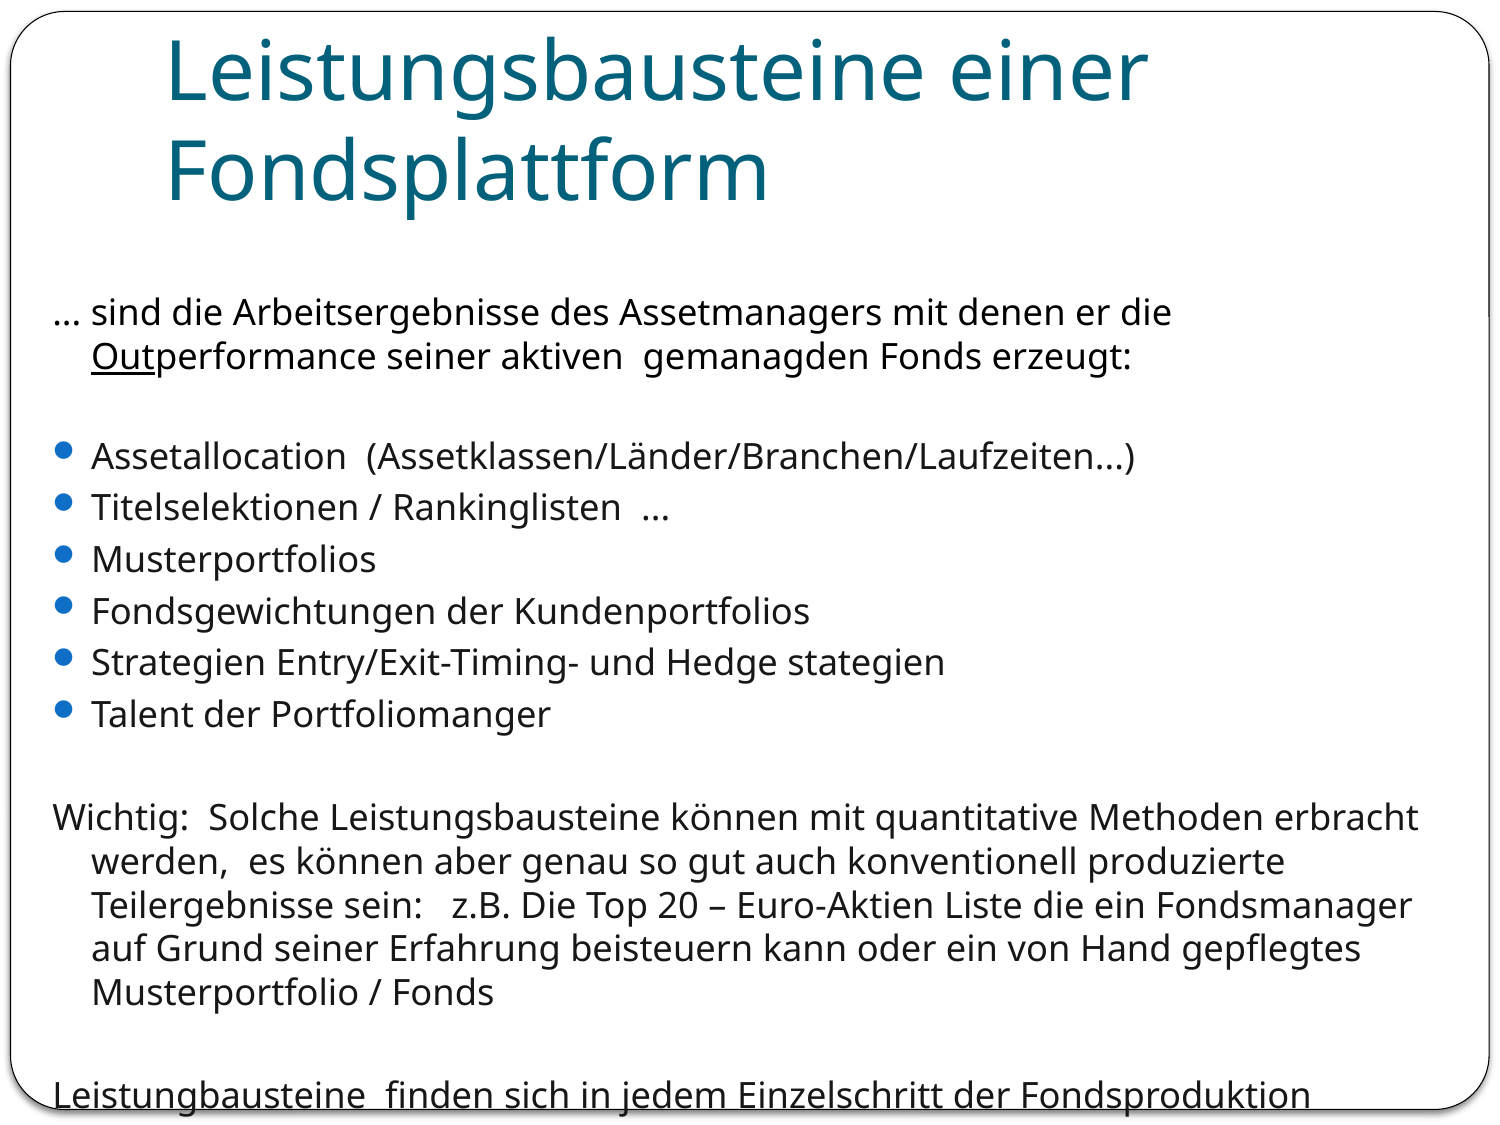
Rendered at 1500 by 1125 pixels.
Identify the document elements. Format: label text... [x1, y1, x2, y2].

list ... sind die Arbeitsergebnisse des Assetmanagers mit denen er die Outperformance seiner aktiven gemanagden Fonds erzeugt: Assetallocation (Assetklassen/Länder/Branchen/Laufzeiten...) Titelselektionen / Rankinglisten ... Musterportfolios Fondsgewichtungen der Kundenportfolios Strategien Entry/Exit-Timing- und Hedge stategien Talent der Portfoliomanger Wichtig: Solche Leistungsbausteine können mit quantitative Methoden erbracht werden, es können aber genau so gut auch konventionell produzierte Teilergebnisse sein: z.B. Die Top 20 – Euro-Aktien Liste die ein Fondsmanager auf Grund seiner Erfahrung beisteuern kann oder ein von Hand gepflegtes Musterportfolio / Fonds Leistungbausteine finden sich in jedem Einzelschritt der Fondsproduktion [37, 230, 1463, 1125]
title Leistungsbausteine einer Fondsplattform [150, 45, 1425, 230]
